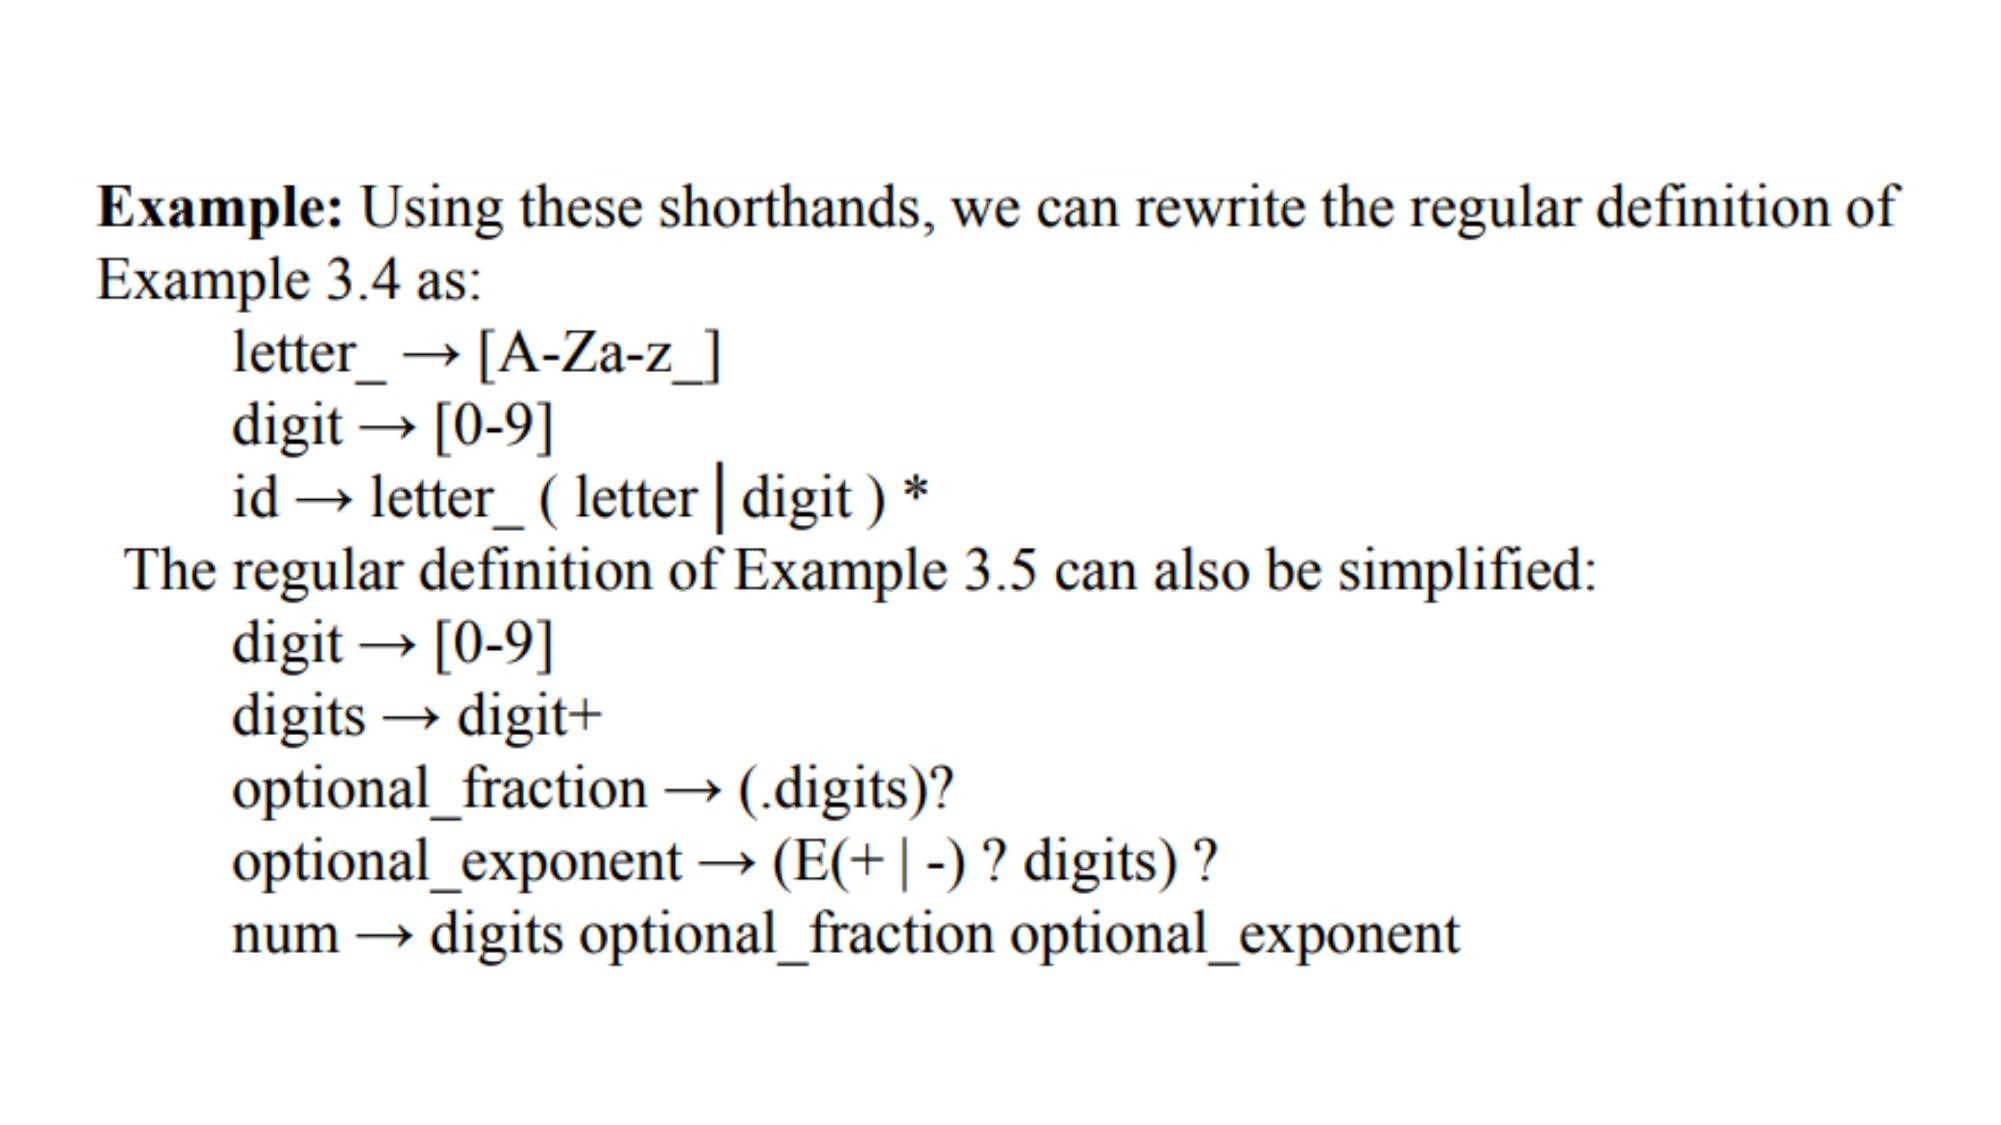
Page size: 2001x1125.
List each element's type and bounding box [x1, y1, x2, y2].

list [75, 170, 1944, 1046]
